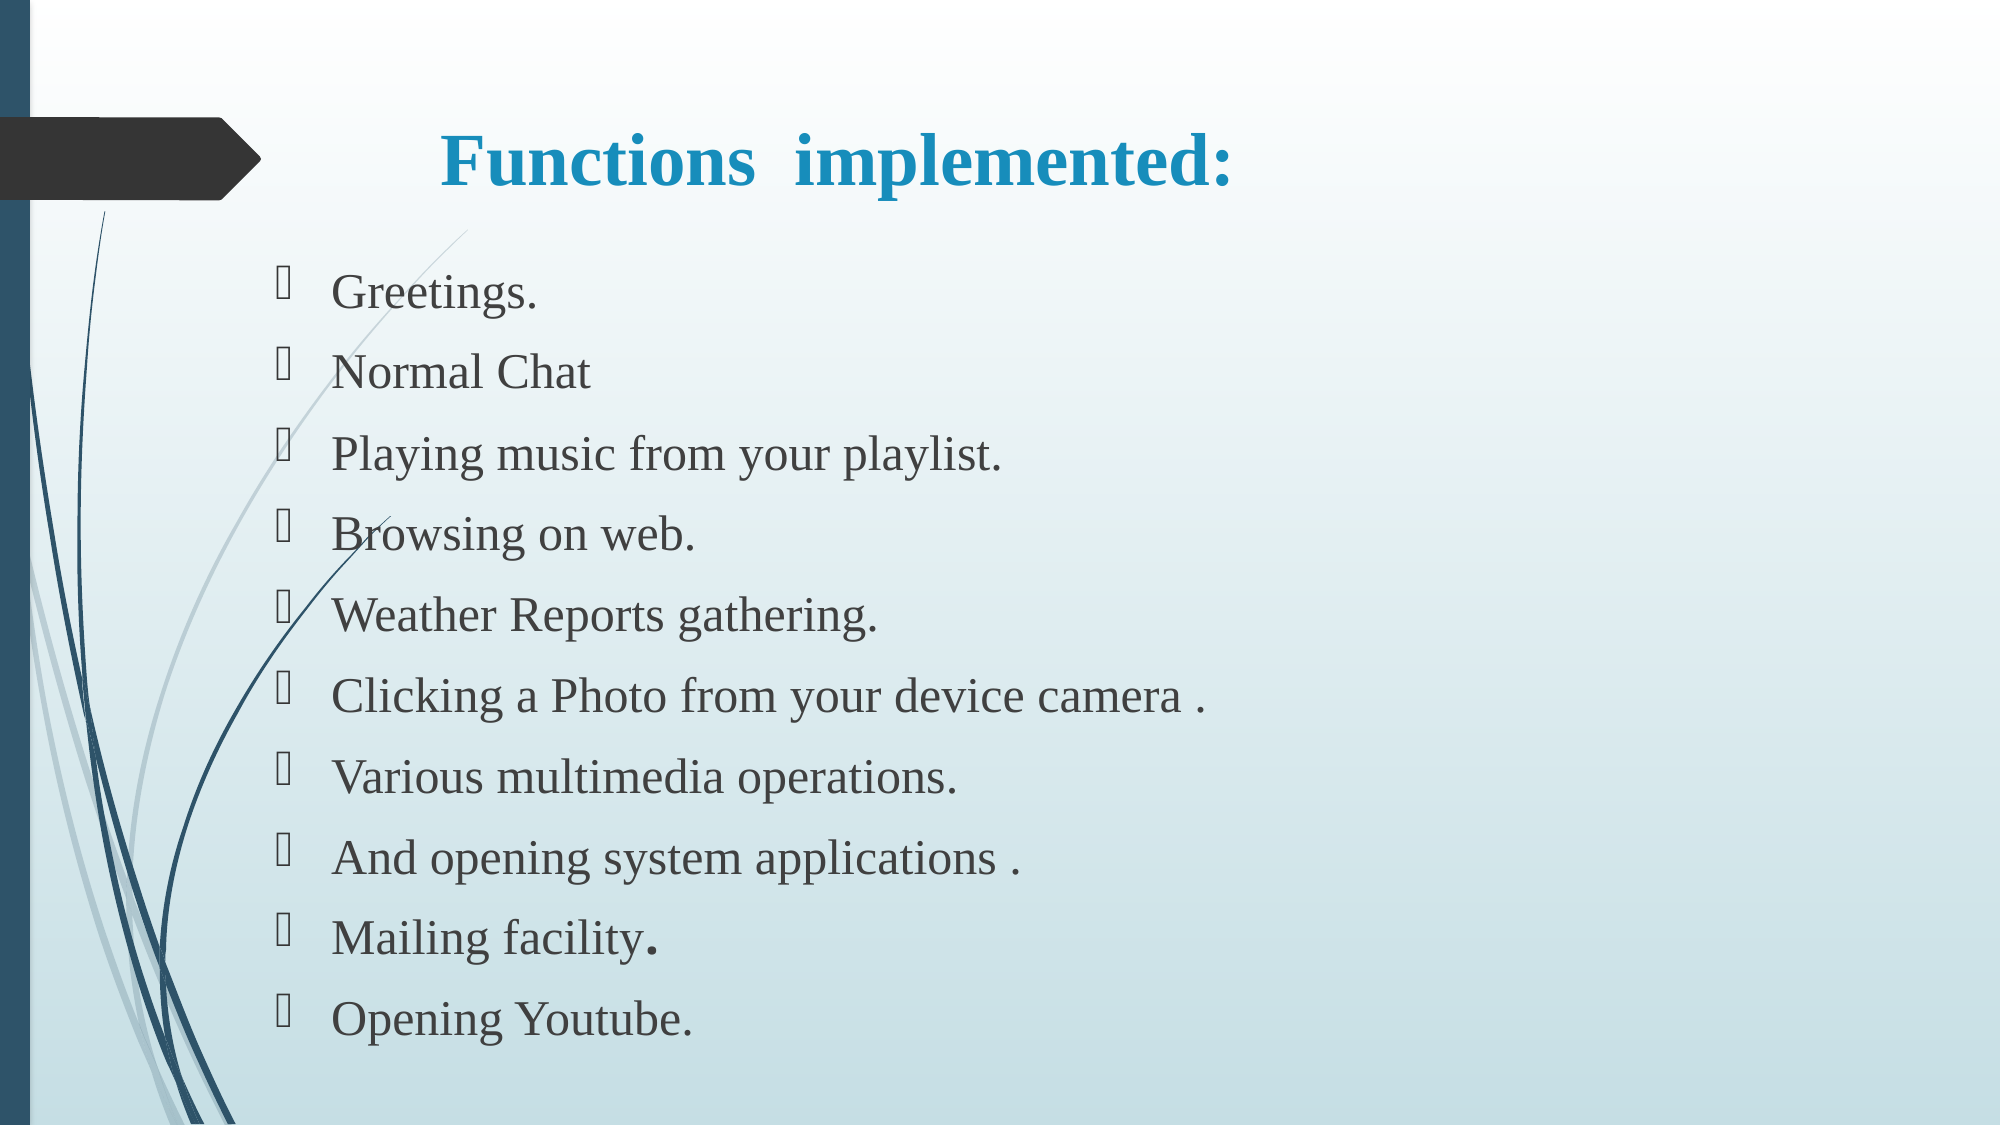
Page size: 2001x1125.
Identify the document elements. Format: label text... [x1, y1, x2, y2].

title Functions implemented: [425, 102, 1888, 313]
list Greetings. Normal Chat Playing music from your playlist. Browsing on web. Weather Reports gathering. Clicking a Photo from your device camera . Various multimedia operations. And opening system applications . Mailing facility. Opening Youtube. [259, 250, 1723, 1091]
